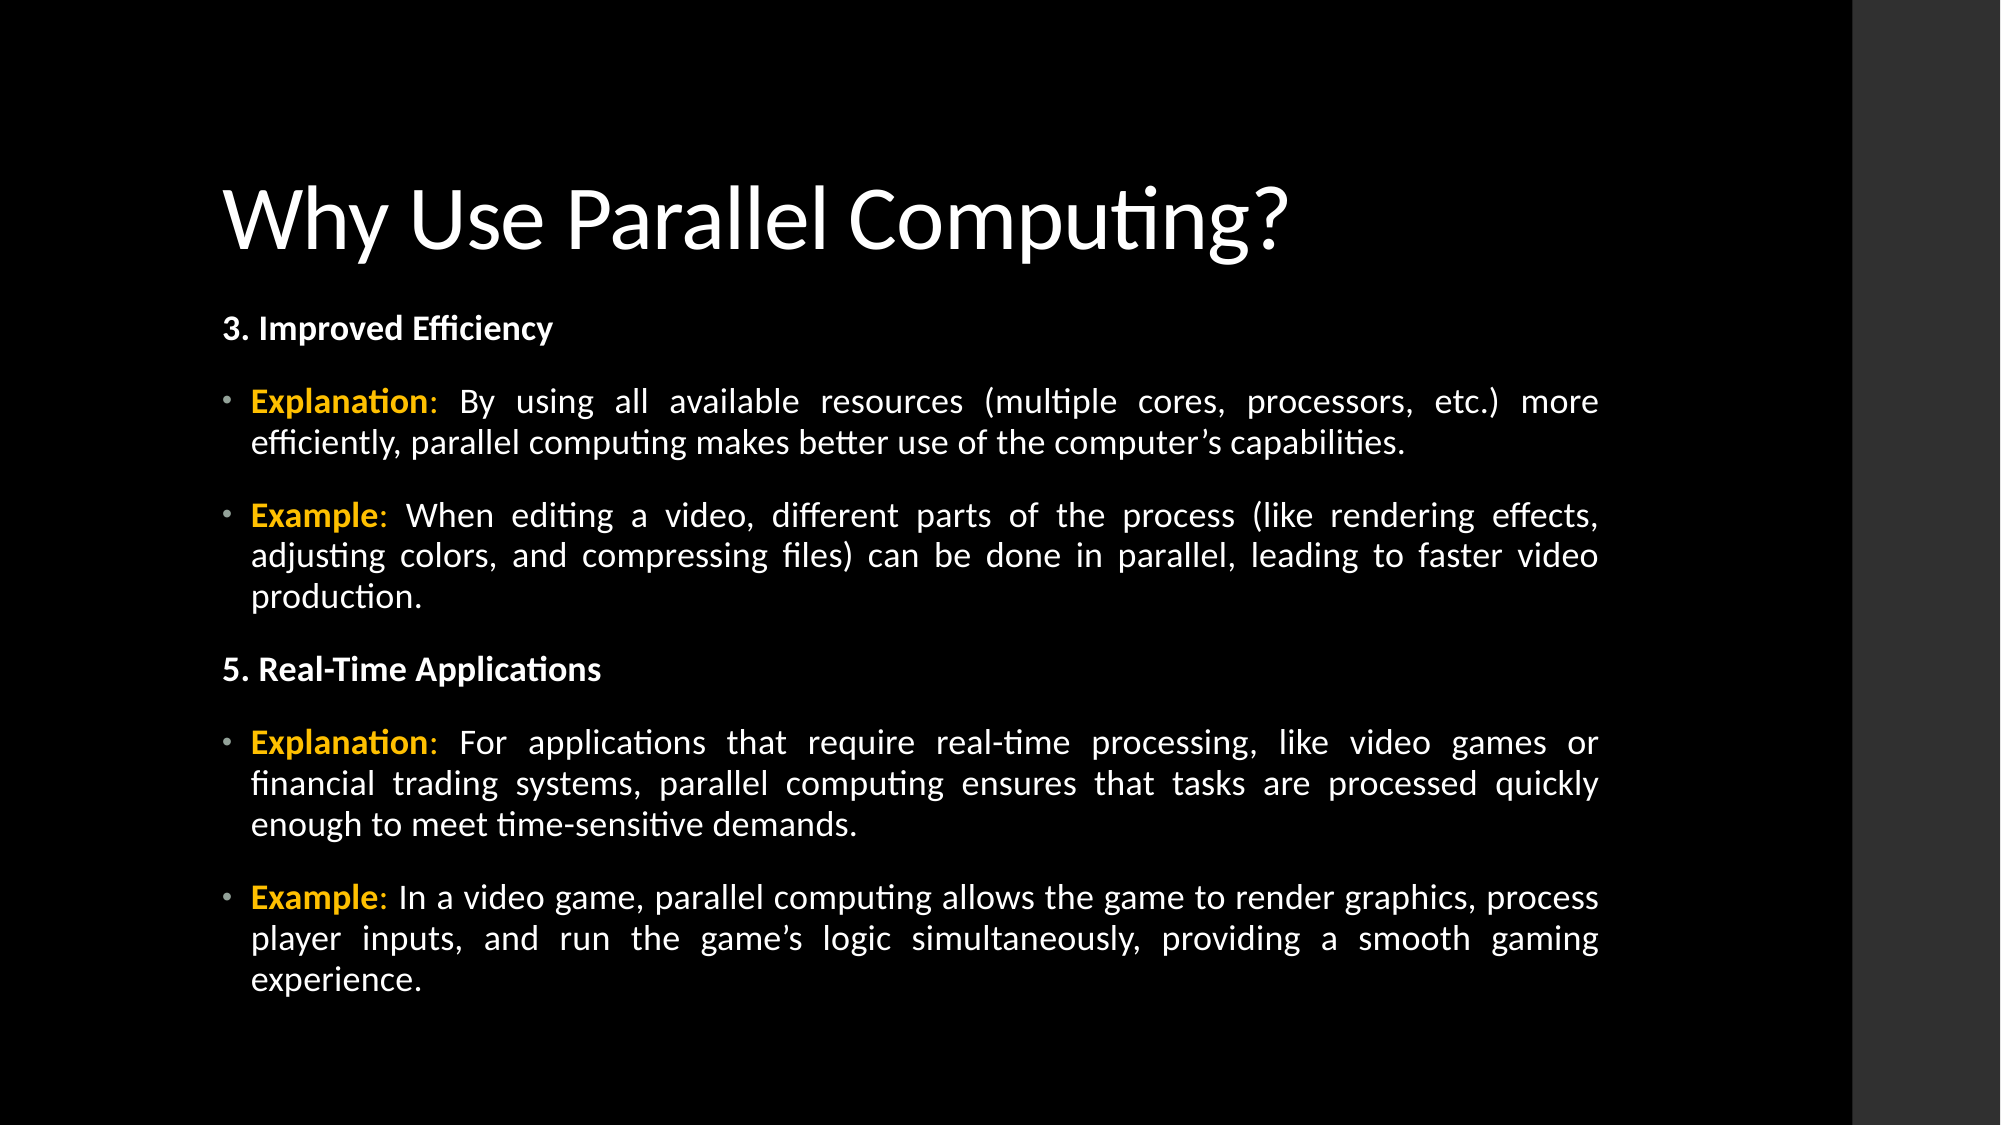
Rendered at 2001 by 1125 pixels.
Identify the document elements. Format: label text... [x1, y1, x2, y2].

list 3. Improved Efficiency Explanation: By using all available resources (multiple cores, processors, etc.) more efficiently, parallel computing makes better use of the computer’s capabilities. Example: When editing a video, different parts of the process (like rendering effects, adjusting colors, and compressing files) can be done in parallel, leading to faster video production. 5. Real-Time Applications Explanation: For applications that require real-time processing, like video games or financial trading systems, parallel computing ensures that tasks are processed quickly enough to meet time-sensitive demands. Example: In a video game, parallel computing allows the game to render graphics, process player inputs, and run the game’s logic simultaneously, providing a smooth gaming experience. [206, 299, 1617, 1014]
title Why Use Parallel Computing? [206, 60, 1797, 278]
